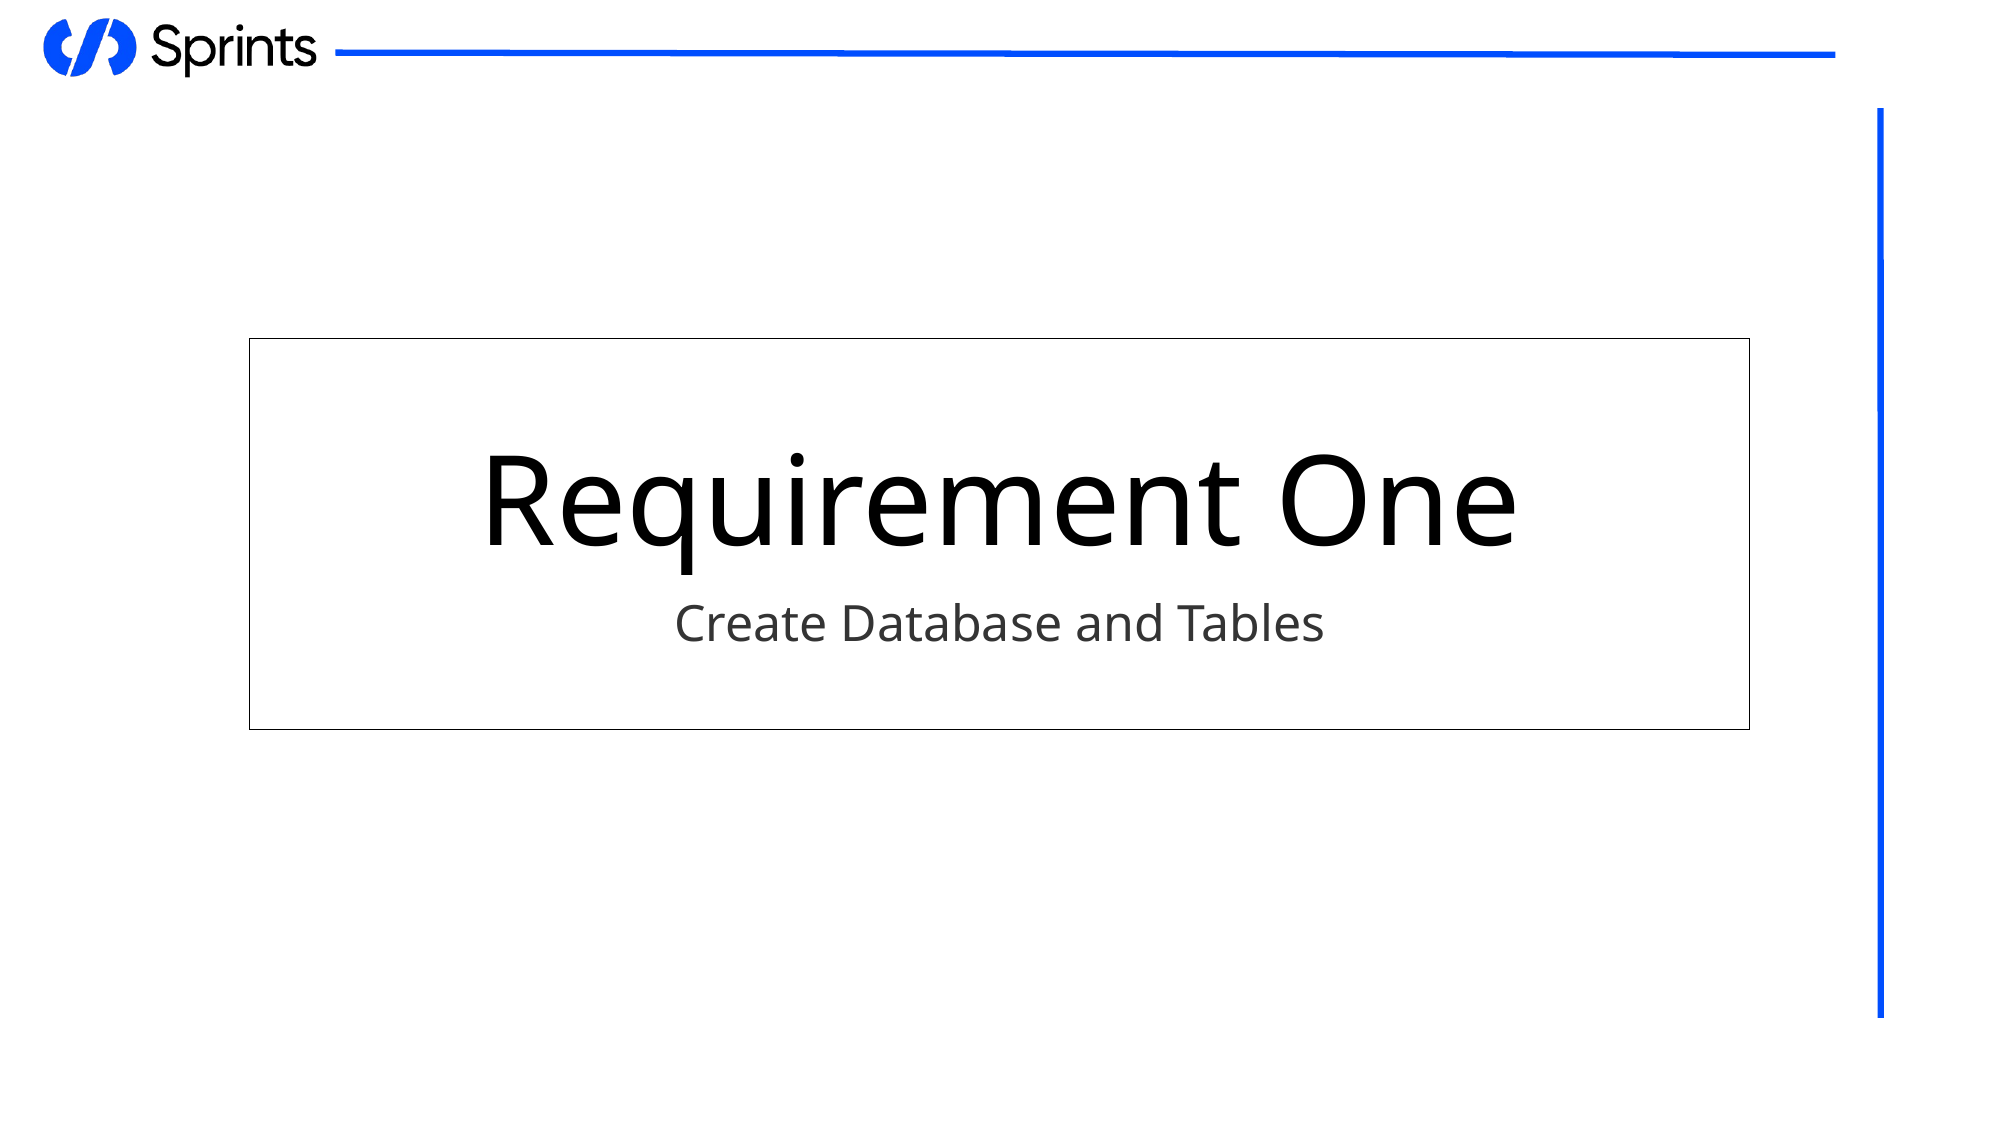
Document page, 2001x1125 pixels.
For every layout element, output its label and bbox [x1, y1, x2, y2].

text_box [40, 15, 1881, 1018]
